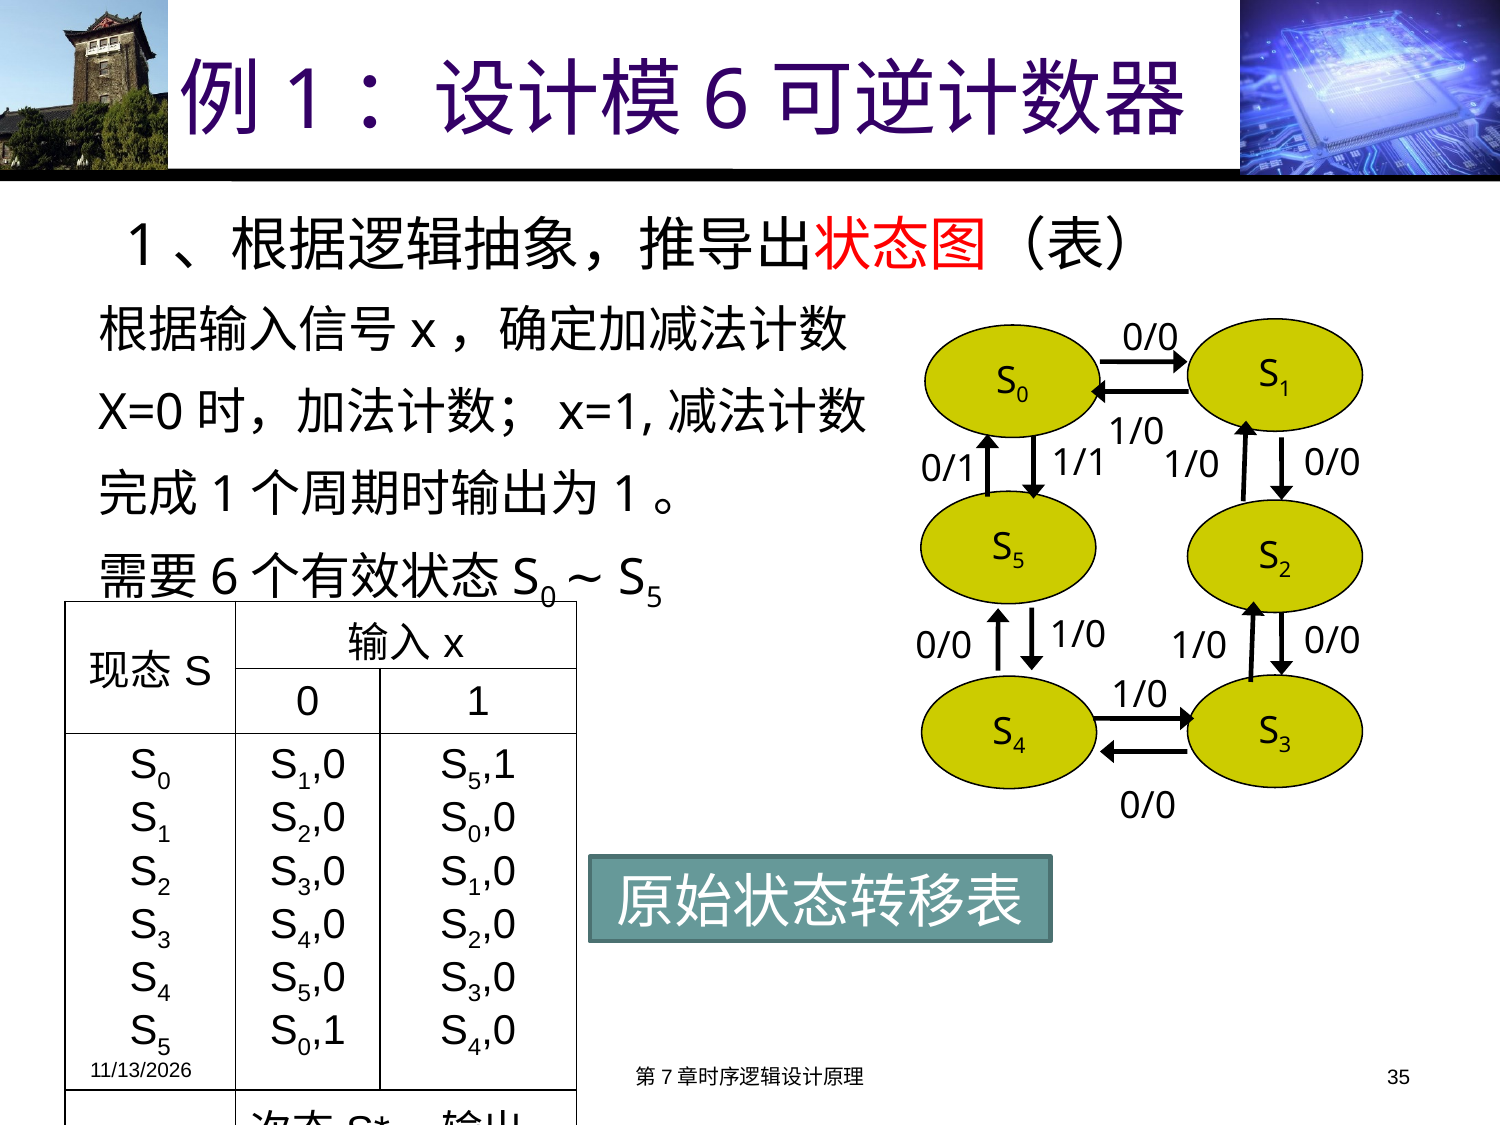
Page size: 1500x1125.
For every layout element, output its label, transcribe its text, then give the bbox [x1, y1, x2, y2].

table_cell 次态S*，输出Z [236, 1091, 576, 1125]
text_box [1033, 430, 1124, 499]
text_box 1、根据逻辑抽象，推导出状态图（表） [110, 200, 1178, 285]
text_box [1281, 430, 1377, 501]
text_box 原始状态转移表 [588, 854, 1053, 943]
table_cell 0 [236, 669, 379, 733]
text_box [905, 433, 993, 498]
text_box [1090, 391, 1189, 461]
title 例1：设计模6可逆计数器 [164, 30, 1297, 153]
text_box 根据输入信号x，确定加减法计数 X=0时，加法计数；x=1,减法计数 完成1个周期时输出为1。 需要6个有效状态S0 ~ S5 [83, 277, 883, 621]
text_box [1092, 662, 1195, 724]
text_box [900, 607, 999, 675]
picture [0, 0, 168, 170]
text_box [1099, 751, 1192, 835]
picture [1240, 0, 1500, 175]
text_box S4 [921, 676, 1097, 789]
text_box S3 [1187, 675, 1363, 788]
text_box S0 [924, 324, 1100, 438]
text_box S2 [1187, 500, 1363, 613]
table_header 输入x [236, 602, 576, 668]
text_box S1 [1187, 318, 1363, 432]
table_cell S0 S1 S2 S3 S4 S5 [66, 734, 235, 1089]
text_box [1147, 420, 1247, 502]
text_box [1281, 607, 1377, 676]
table_cell S5,1 S0,0 S1,0 S2,0 S3,0 S4,0 [381, 734, 576, 1089]
table_header 现态S [66, 602, 235, 733]
table_cell S1,0 S2,0 S3,0 S4,0 S5,0 S0,1 [236, 734, 379, 1089]
footer 第7章时序逻辑设计原理 [577, 1055, 988, 1101]
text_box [1031, 602, 1122, 671]
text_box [1099, 304, 1195, 366]
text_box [1155, 601, 1254, 683]
slide_number 35 [1074, 1055, 1426, 1101]
text_box S5 [920, 491, 1096, 604]
table_cell 1 [381, 669, 576, 733]
table_cell [66, 1091, 235, 1125]
